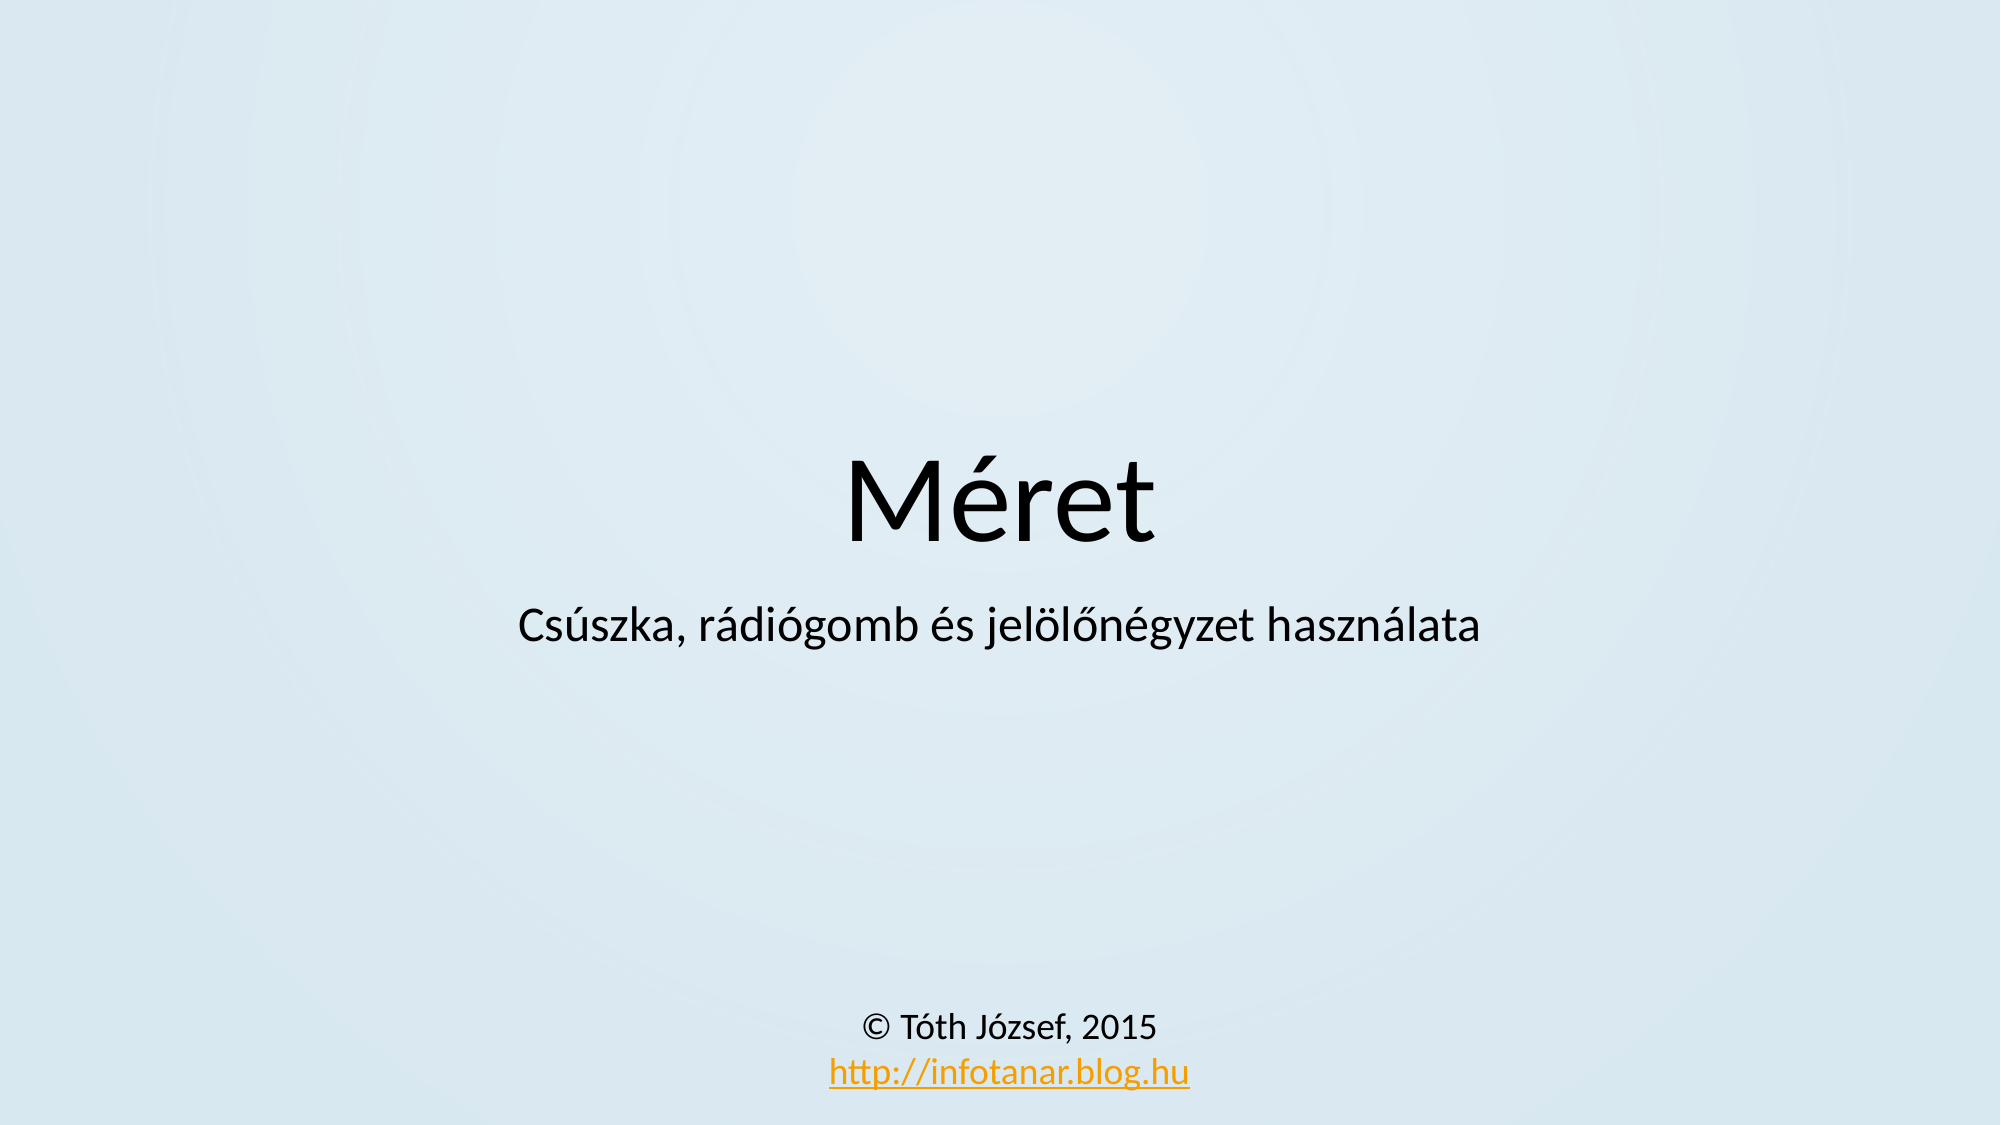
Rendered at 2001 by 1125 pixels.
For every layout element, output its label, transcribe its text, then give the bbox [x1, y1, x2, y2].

title Méret [249, 184, 1750, 576]
text_box © Tóth József, 2015 http://infotanar.blog.hu [813, 994, 1205, 1100]
subtitle Csúszka, rádiógomb és jelölőnégyzet használata [249, 590, 1750, 863]
